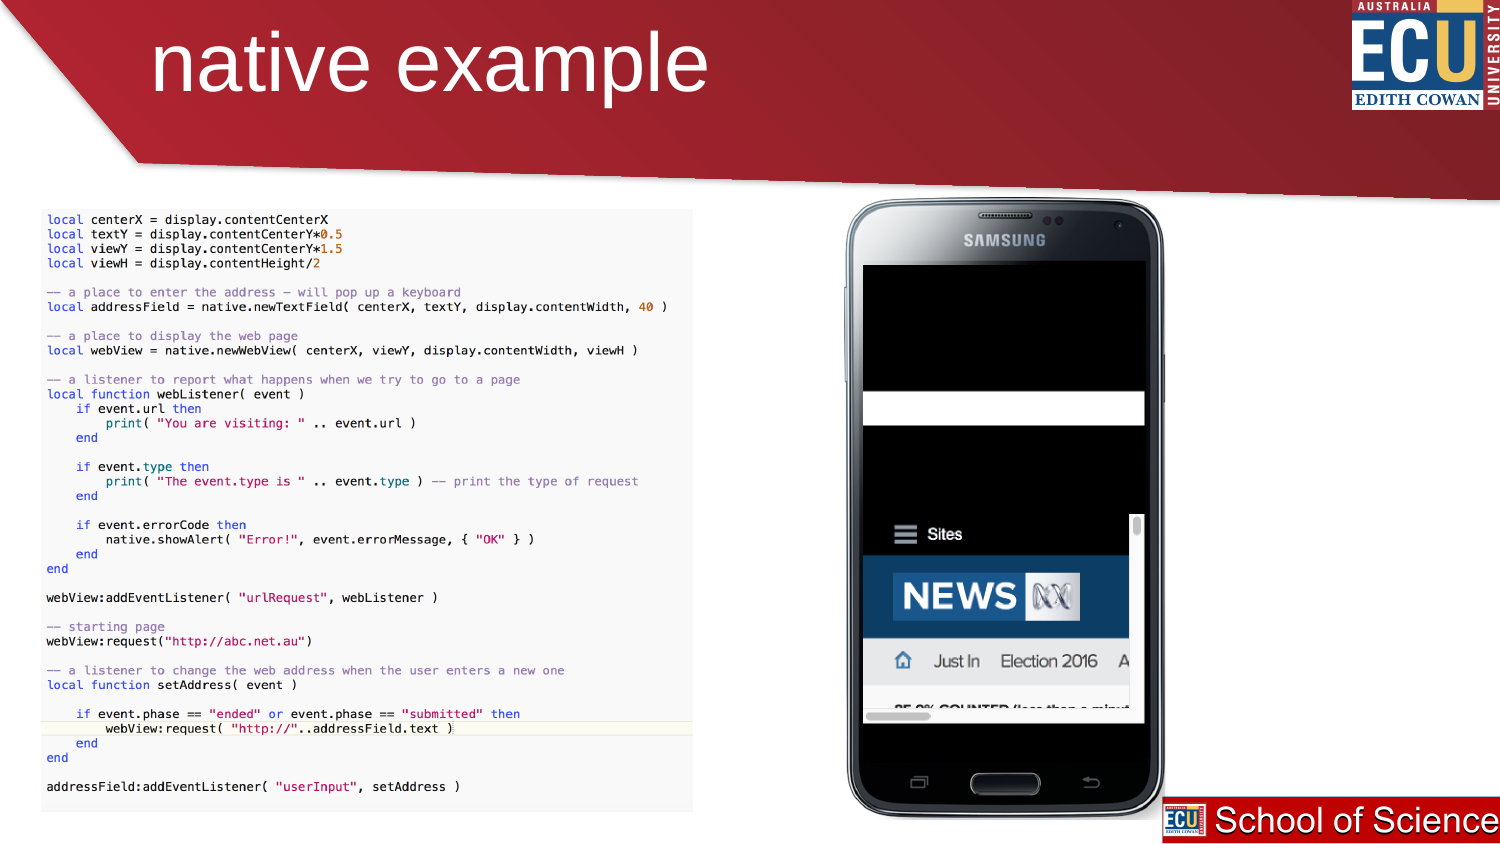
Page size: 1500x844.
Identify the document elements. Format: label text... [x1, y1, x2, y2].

title native example [135, 14, 1282, 103]
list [41, 208, 694, 812]
picture [1352, 0, 1500, 110]
picture [844, 197, 1500, 844]
